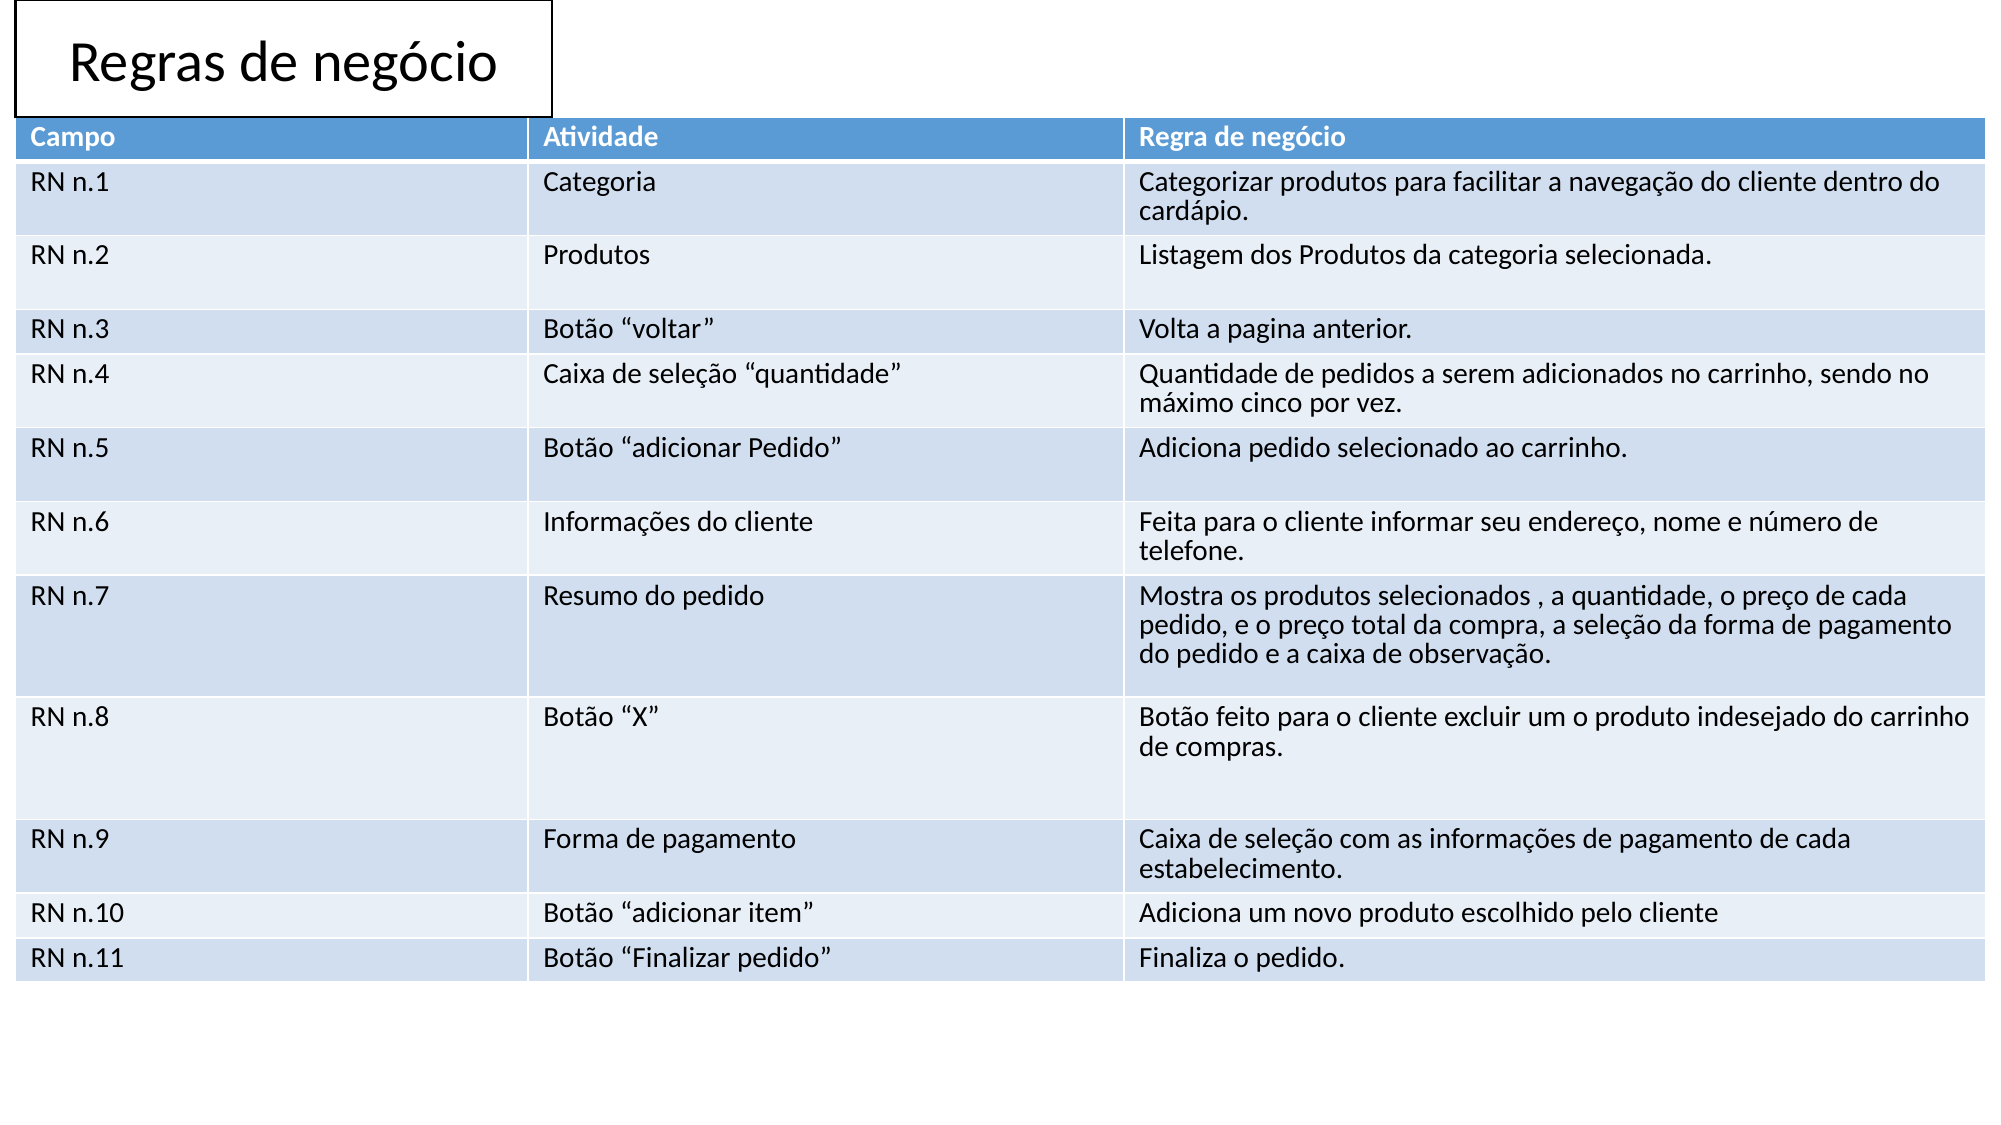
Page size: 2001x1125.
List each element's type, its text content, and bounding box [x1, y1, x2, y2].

table_cell Botão “X” [529, 698, 1123, 819]
table_cell Listagem dos Produtos da categoria selecionada. [1125, 236, 1985, 309]
table_header Atividade [529, 118, 1123, 159]
text_box Regras de negócio [14, 0, 553, 118]
table_cell RN n.2 [16, 236, 527, 309]
table_cell Botão feito para o cliente excluir um o produto indesejado do carrinho de compras. [1125, 698, 1985, 819]
table_cell RN n.11 [16, 939, 527, 981]
table_cell RN n.9 [16, 820, 527, 892]
table_cell Feita para o cliente informar seu endereço, nome e número de telefone. [1125, 502, 1985, 574]
table_cell Quantidade de pedidos a serem adicionados no carrinho, sendo no máximo cinco por vez. [1125, 355, 1985, 427]
table_cell RN n.1 [16, 164, 527, 235]
table_cell Finaliza o pedido. [1125, 939, 1985, 981]
table_header Campo [16, 118, 527, 159]
table_cell Botão “voltar” [529, 310, 1123, 353]
table_cell RN n.8 [16, 698, 527, 819]
table_cell Botão “adicionar Pedido” [529, 428, 1123, 501]
table_cell Forma de pagamento [529, 820, 1123, 892]
table_cell RN n.7 [16, 576, 527, 696]
table_header Regra de negócio [1125, 118, 1985, 159]
table_cell Mostra os produtos selecionados , a quantidade, o preço de cada pedido, e o preço total da compra, a seleção da forma de pagamento do pedido e a caixa de observação. [1125, 576, 1985, 696]
table_cell RN n.5 [16, 428, 527, 501]
table_cell Produtos [529, 236, 1123, 309]
table_cell Volta a pagina anterior. [1125, 310, 1985, 353]
table_cell Botão “adicionar item” [529, 894, 1123, 937]
table_cell Caixa de seleção com as informações de pagamento de cada estabelecimento. [1125, 820, 1985, 892]
table_cell RN n.3 [16, 310, 527, 353]
table_cell Resumo do pedido [529, 576, 1123, 696]
table_cell RN n.10 [16, 894, 527, 937]
table_cell RN n.6 [16, 502, 527, 574]
table_cell Categorizar produtos para facilitar a navegação do cliente dentro do cardápio. [1125, 164, 1985, 235]
table_cell Adiciona pedido selecionado ao carrinho. [1125, 428, 1985, 501]
table_cell Informações do cliente [529, 502, 1123, 574]
table_cell Adiciona um novo produto escolhido pelo cliente [1125, 894, 1985, 937]
table_cell Botão “Finalizar pedido” [529, 939, 1123, 981]
table_cell Categoria [529, 164, 1123, 235]
table_cell RN n.4 [16, 355, 527, 427]
table_cell Caixa de seleção “quantidade” [529, 355, 1123, 427]
